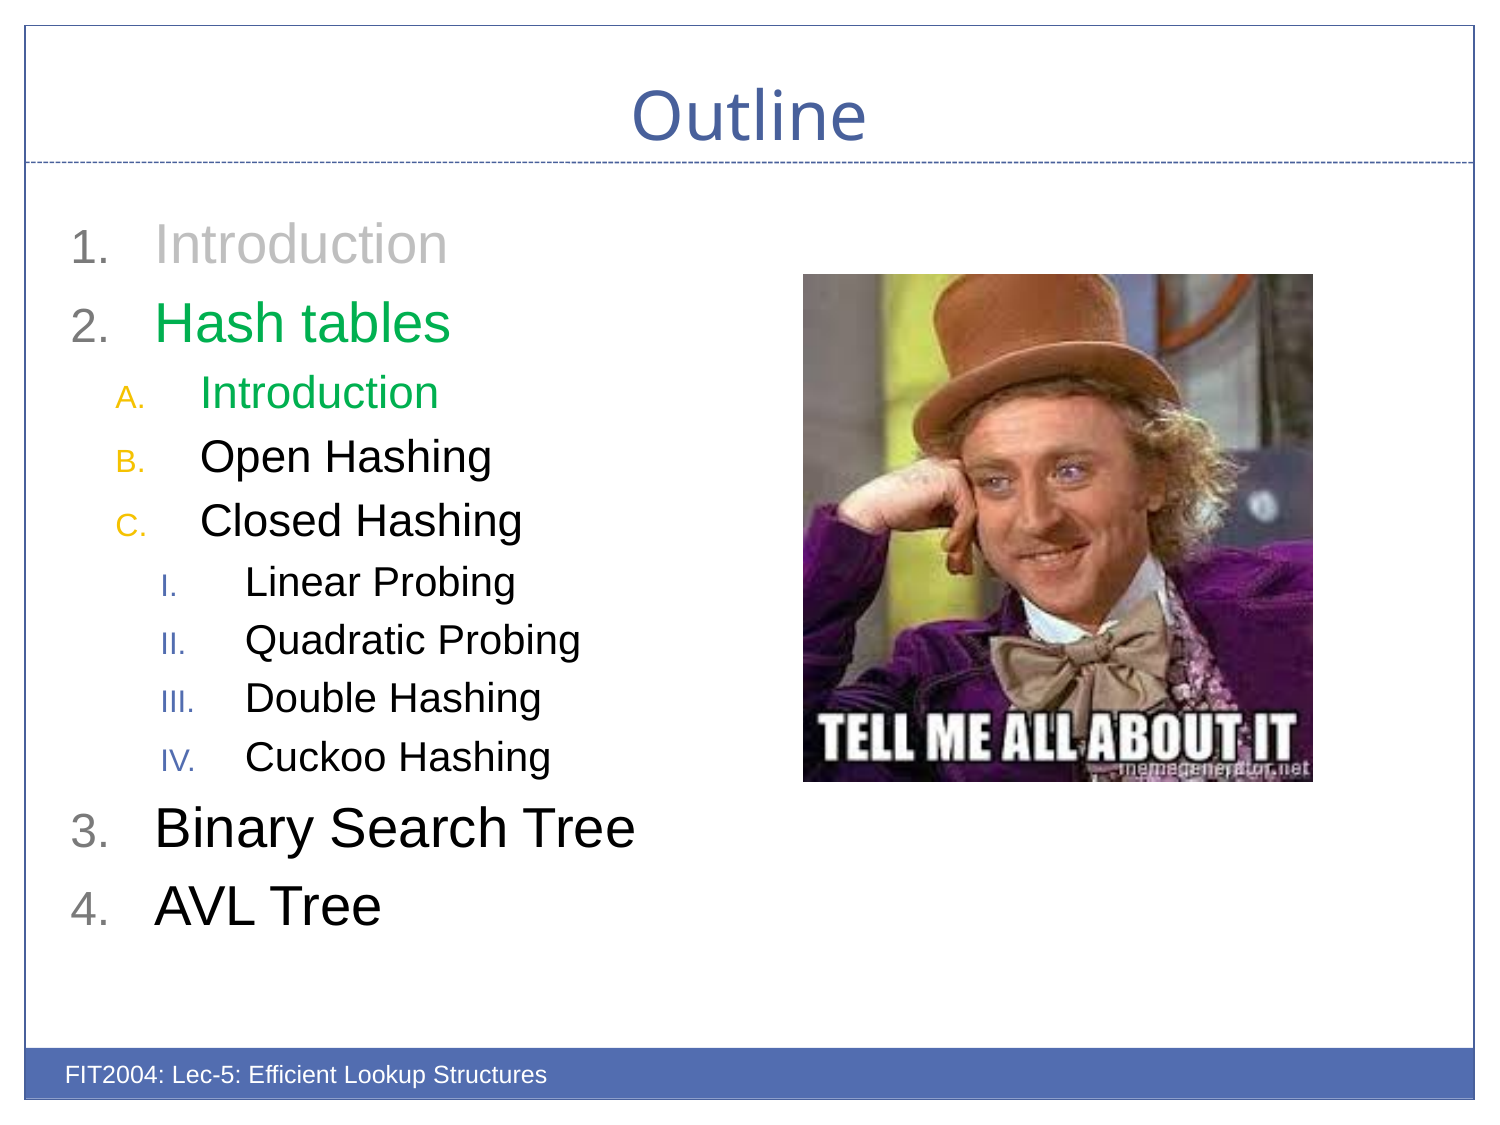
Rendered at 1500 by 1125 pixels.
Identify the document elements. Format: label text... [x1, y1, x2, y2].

list Introduction Hash tables Introduction Open Hashing Closed Hashing Linear Probing Quadratic Probing Double Hashing Cuckoo Hashing Binary Search Tree AVL Tree [55, 200, 1451, 950]
footer FIT2004: Lec-5: Efficient Lookup Structures [50, 1051, 800, 1112]
title Outline [49, 37, 1450, 162]
picture [803, 274, 1314, 782]
